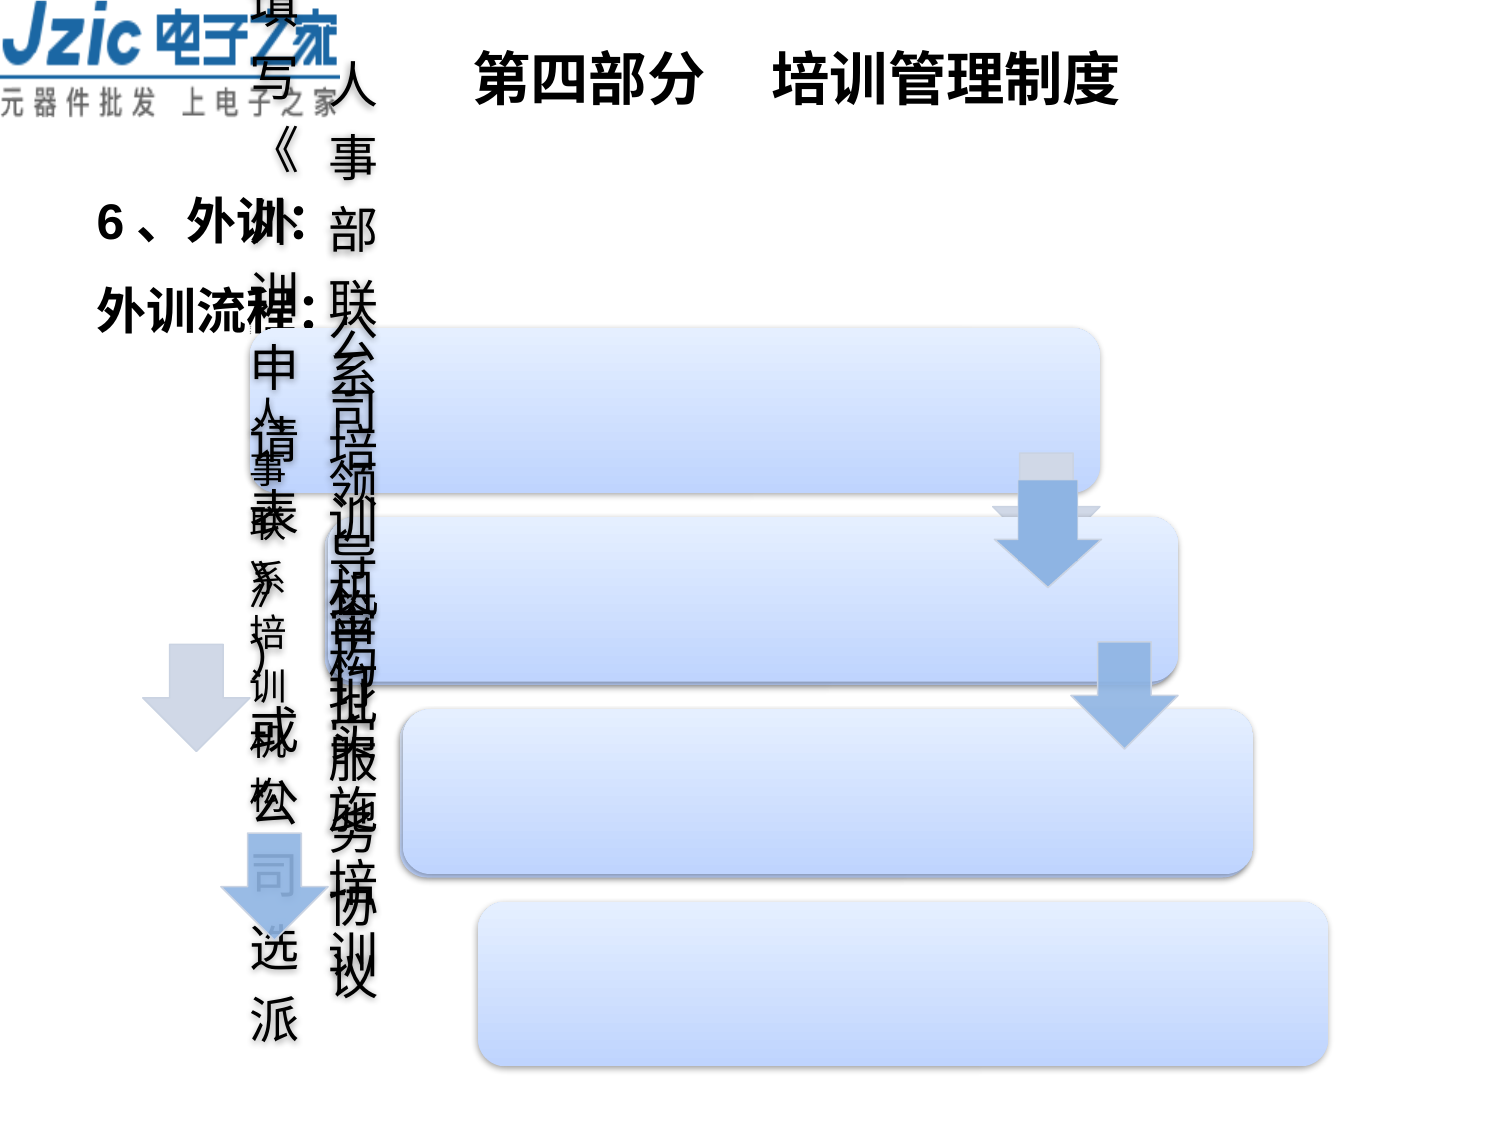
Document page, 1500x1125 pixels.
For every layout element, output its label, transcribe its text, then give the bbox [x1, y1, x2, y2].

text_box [994, 480, 1102, 588]
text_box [327, 516, 1329, 1067]
picture [0, 0, 341, 120]
text_box 6、外训： 外训流程： [81, 151, 1418, 347]
text_box 第四部分 培训管理制度 [386, 35, 1207, 120]
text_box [249, 327, 1251, 878]
